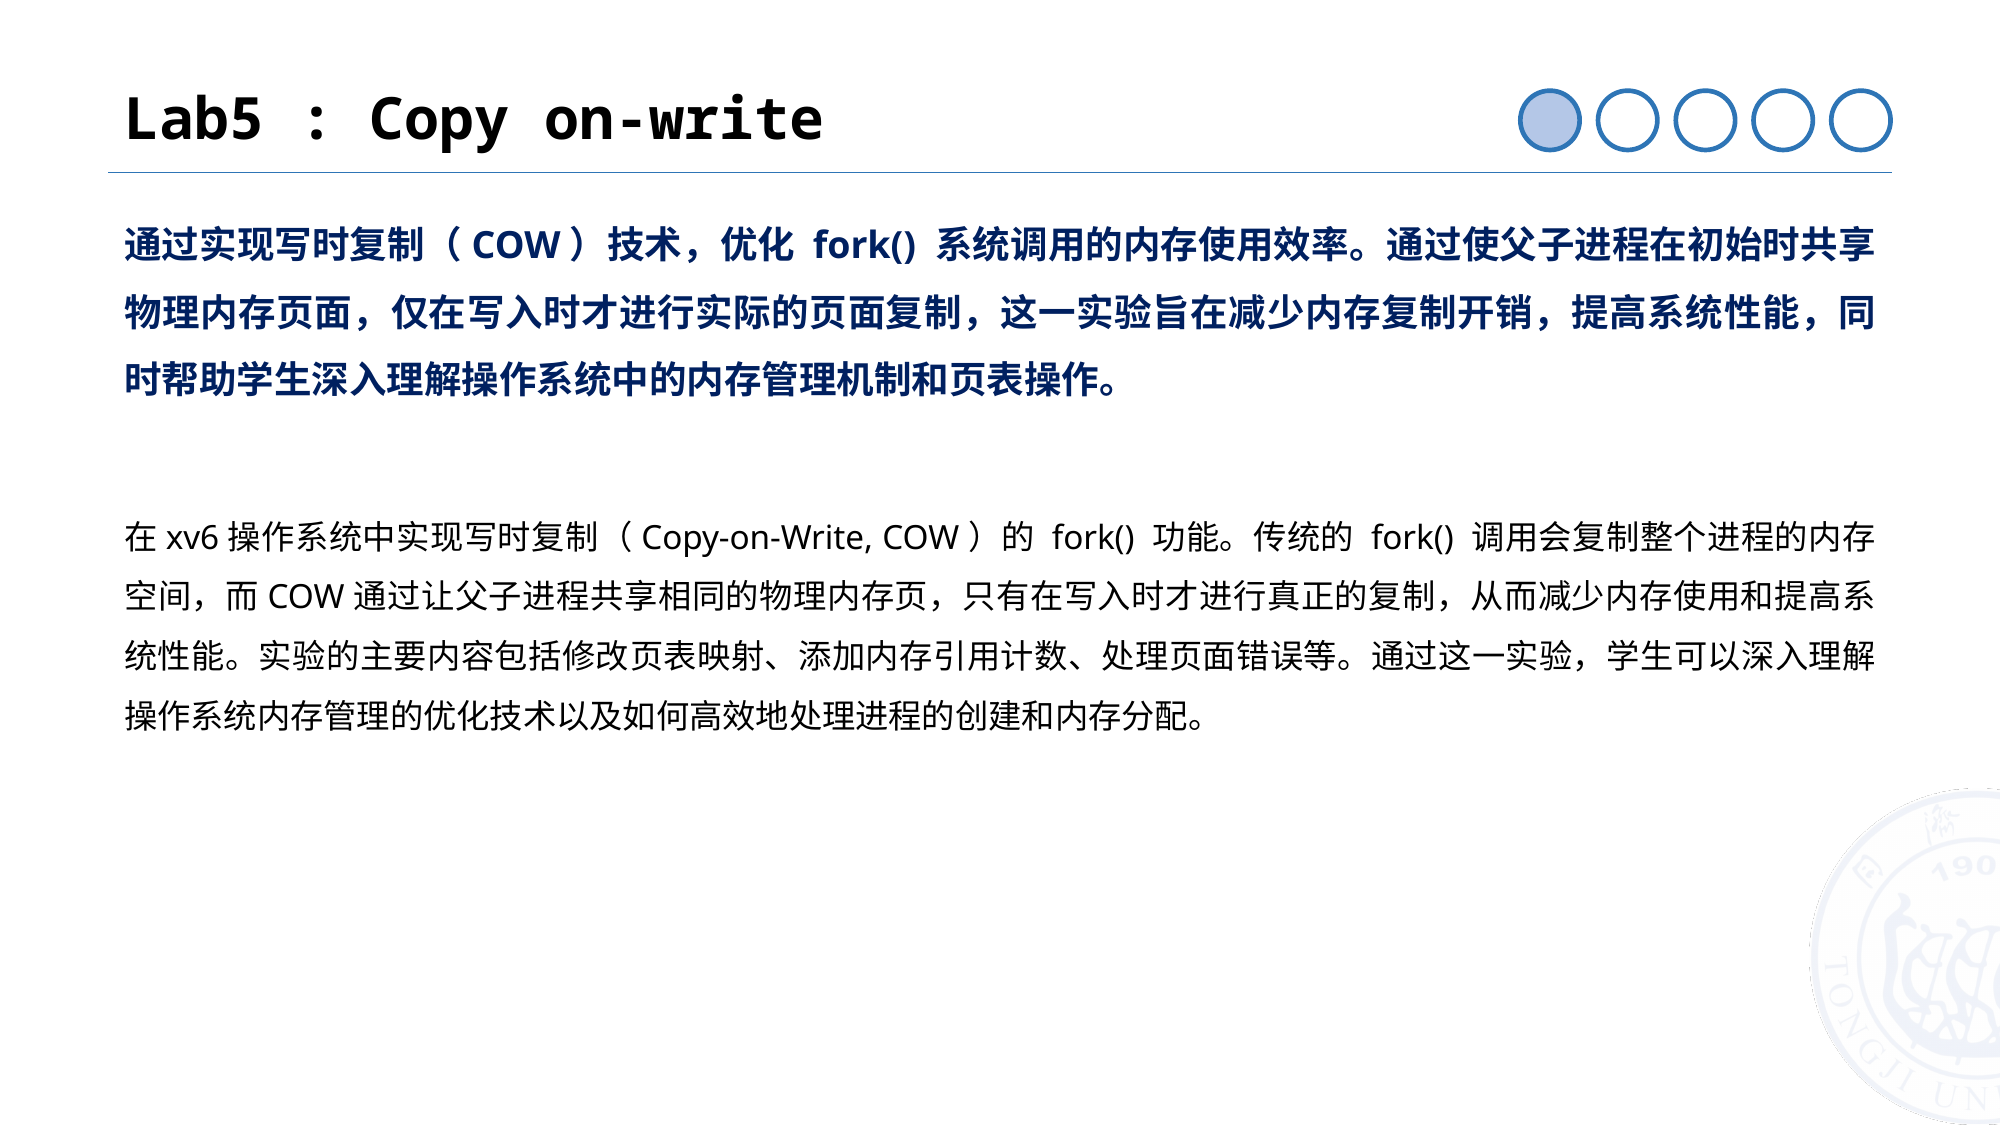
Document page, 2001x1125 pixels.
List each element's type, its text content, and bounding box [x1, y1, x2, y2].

text_box Lab5 : Copy on-write [109, 67, 1891, 174]
picture [1809, 788, 2000, 1125]
text_box [1831, 90, 1891, 150]
text_box 在xv6操作系统中实现写时复制（Copy-on-Write, COW）的 fork() 功能。传统的 fork() 调用会复制整个进程的内存空间，而COW通过让父子进程共享相同的物理内存页，只有在写入时才进行真正的复制，从而减少内存使用和提高系统性能。实验的主要内容包括修改页表映射、添加内存引用计数、处理页面错误等。通过这一实验，学生可以深入理解操作系统内存管理的优化技术以及如何高效地处理进程的创建和内存分配。 [109, 488, 1891, 743]
text_box 通过实现写时复制（COW）技术，优化 fork() 系统调用的内存使用效率。通过使父子进程在初始时共享物理内存页面，仅在写入时才进行实际的页面复制，这一实验旨在减少内存复制开销，提高系统性能，同时帮助学生深入理解操作系统中的内存管理机制和页表操作。 [109, 191, 1891, 409]
text_box [1598, 90, 1658, 150]
text_box [1753, 90, 1813, 150]
text_box [1520, 90, 1580, 150]
text_box [1675, 90, 1736, 150]
